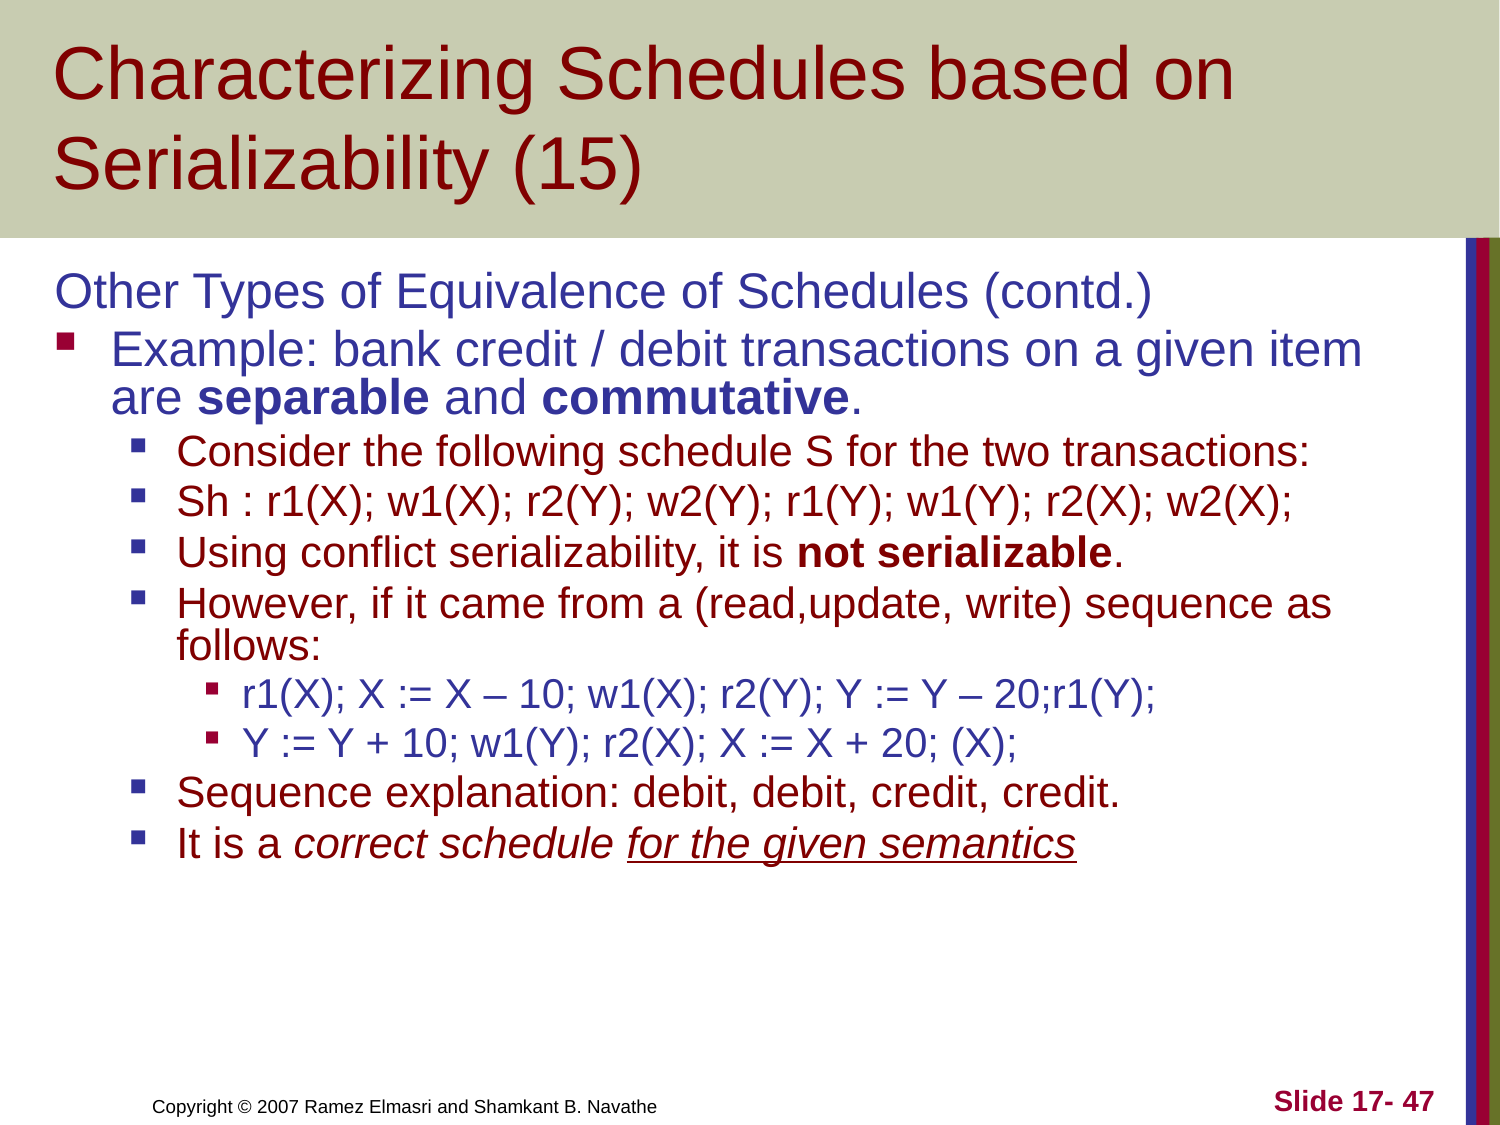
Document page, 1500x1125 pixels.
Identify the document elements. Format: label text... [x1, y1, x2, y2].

title Characterizing Schedules based on Serializability (15) [37, 49, 1317, 213]
list Other Types of Equivalence of Schedules (contd.) Example: bank credit / debit transactions on a given item are separable and commutative. Consider the following schedule S for the two transactions: Sh : r1(X); w1(X); r2(Y); w2(Y); r1(Y); w1(Y); r2(X); w2(X); Using conflict serializability, it is not serializable. However, if it came from a (read,update, write) sequence as follows: r1(X); X := X – 10; w1(X); r2(Y); Y := Y – 20;r1(Y); Y := Y + 10; w1(Y); r2(X); X := X + 20; (X); Sequence explanation: debit, debit, credit, credit. It is a correct schedule for the given semantics [39, 262, 1401, 1013]
slide_number Slide 17- 47 [1137, 1049, 1451, 1125]
